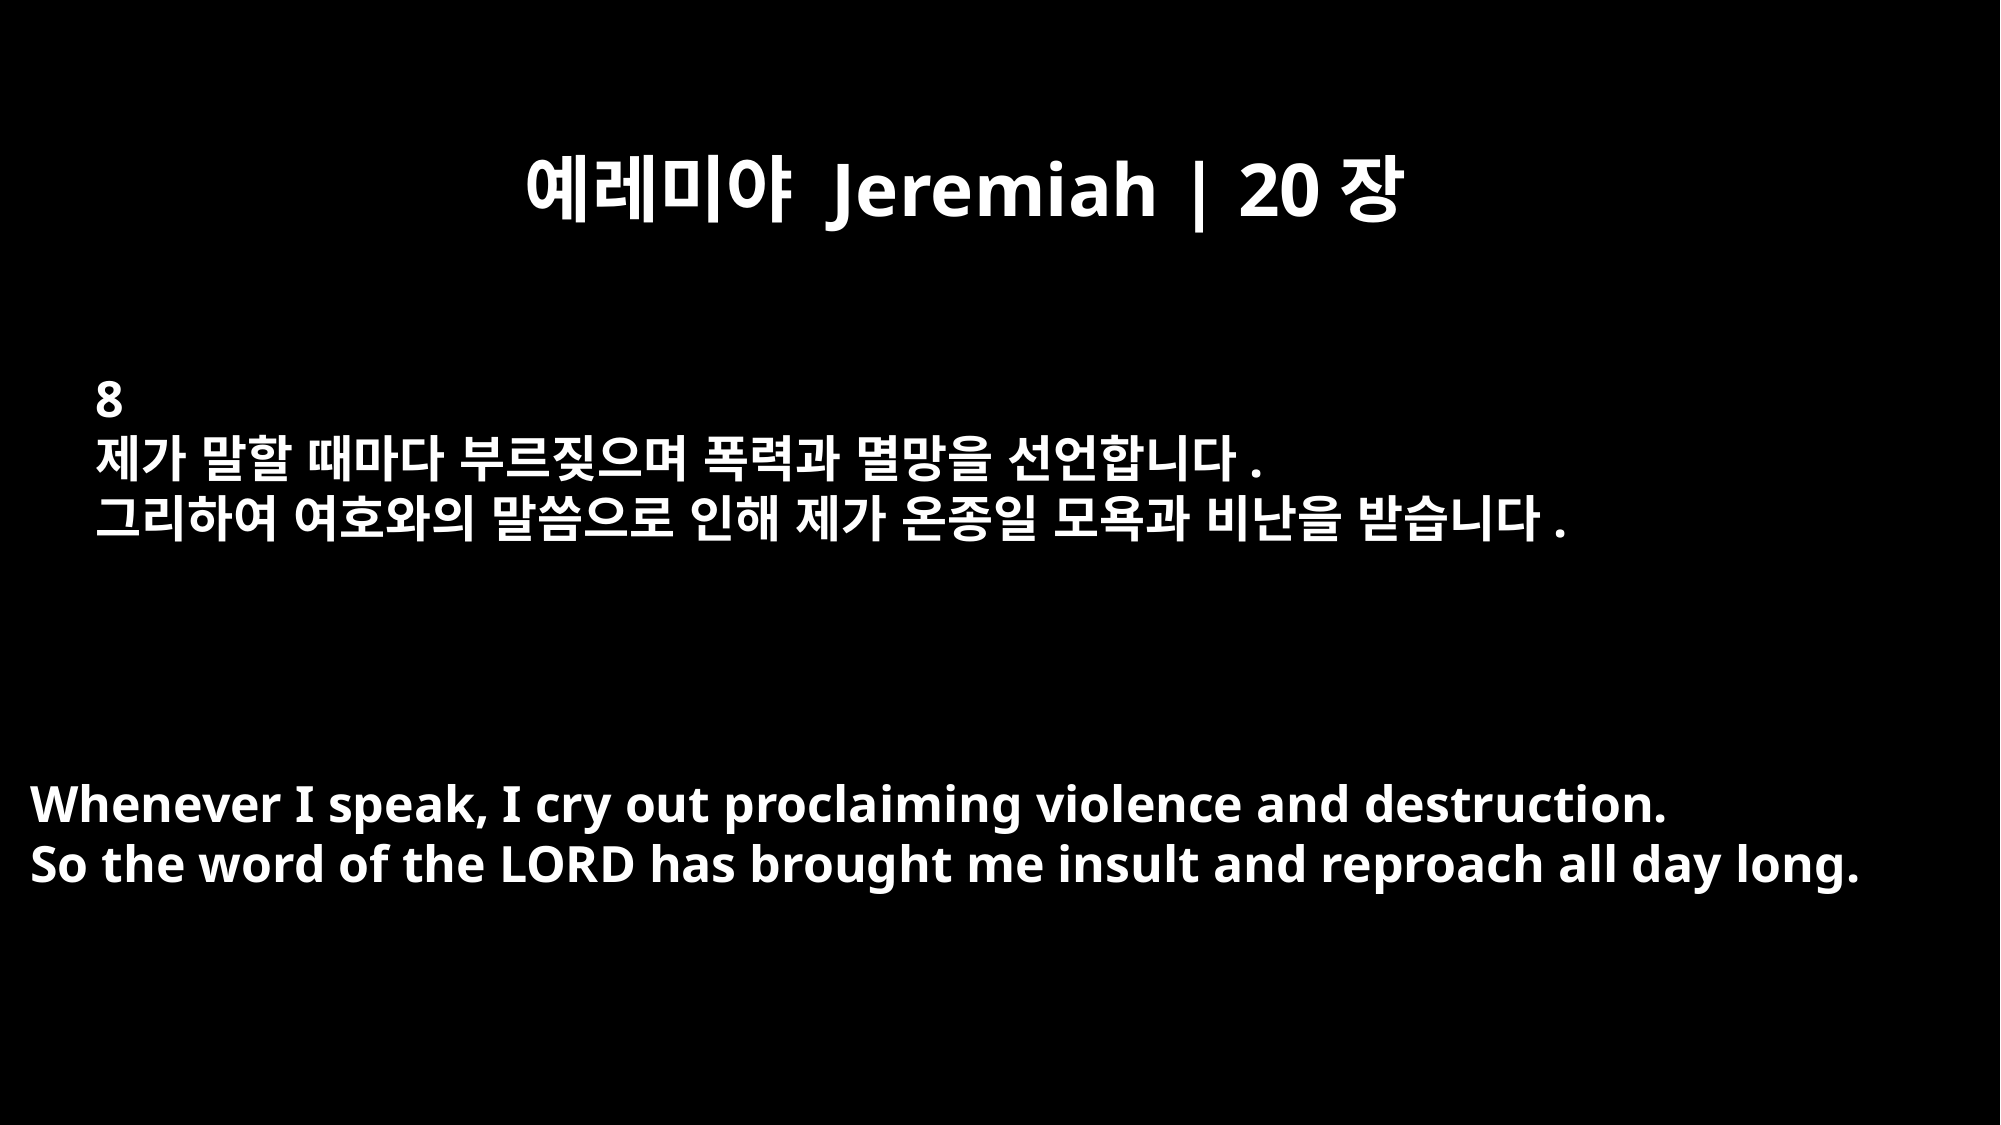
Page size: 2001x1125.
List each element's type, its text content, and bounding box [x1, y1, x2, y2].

text_box 예레미야 Jeremiah | 20장 [510, 136, 1422, 239]
text_box Whenever I speak, I cry out proclaiming violence and destruction. So the word of the LORD has brought me insult and reproach all day long. [15, 764, 1876, 900]
text_box 8 제가 말할 때마다 부르짖으며 폭력과 멸망을 선언합니다. 그리하여 여호와의 말씀으로 인해 제가 온종일 모욕과 비난을 받습니다. [80, 359, 1583, 555]
